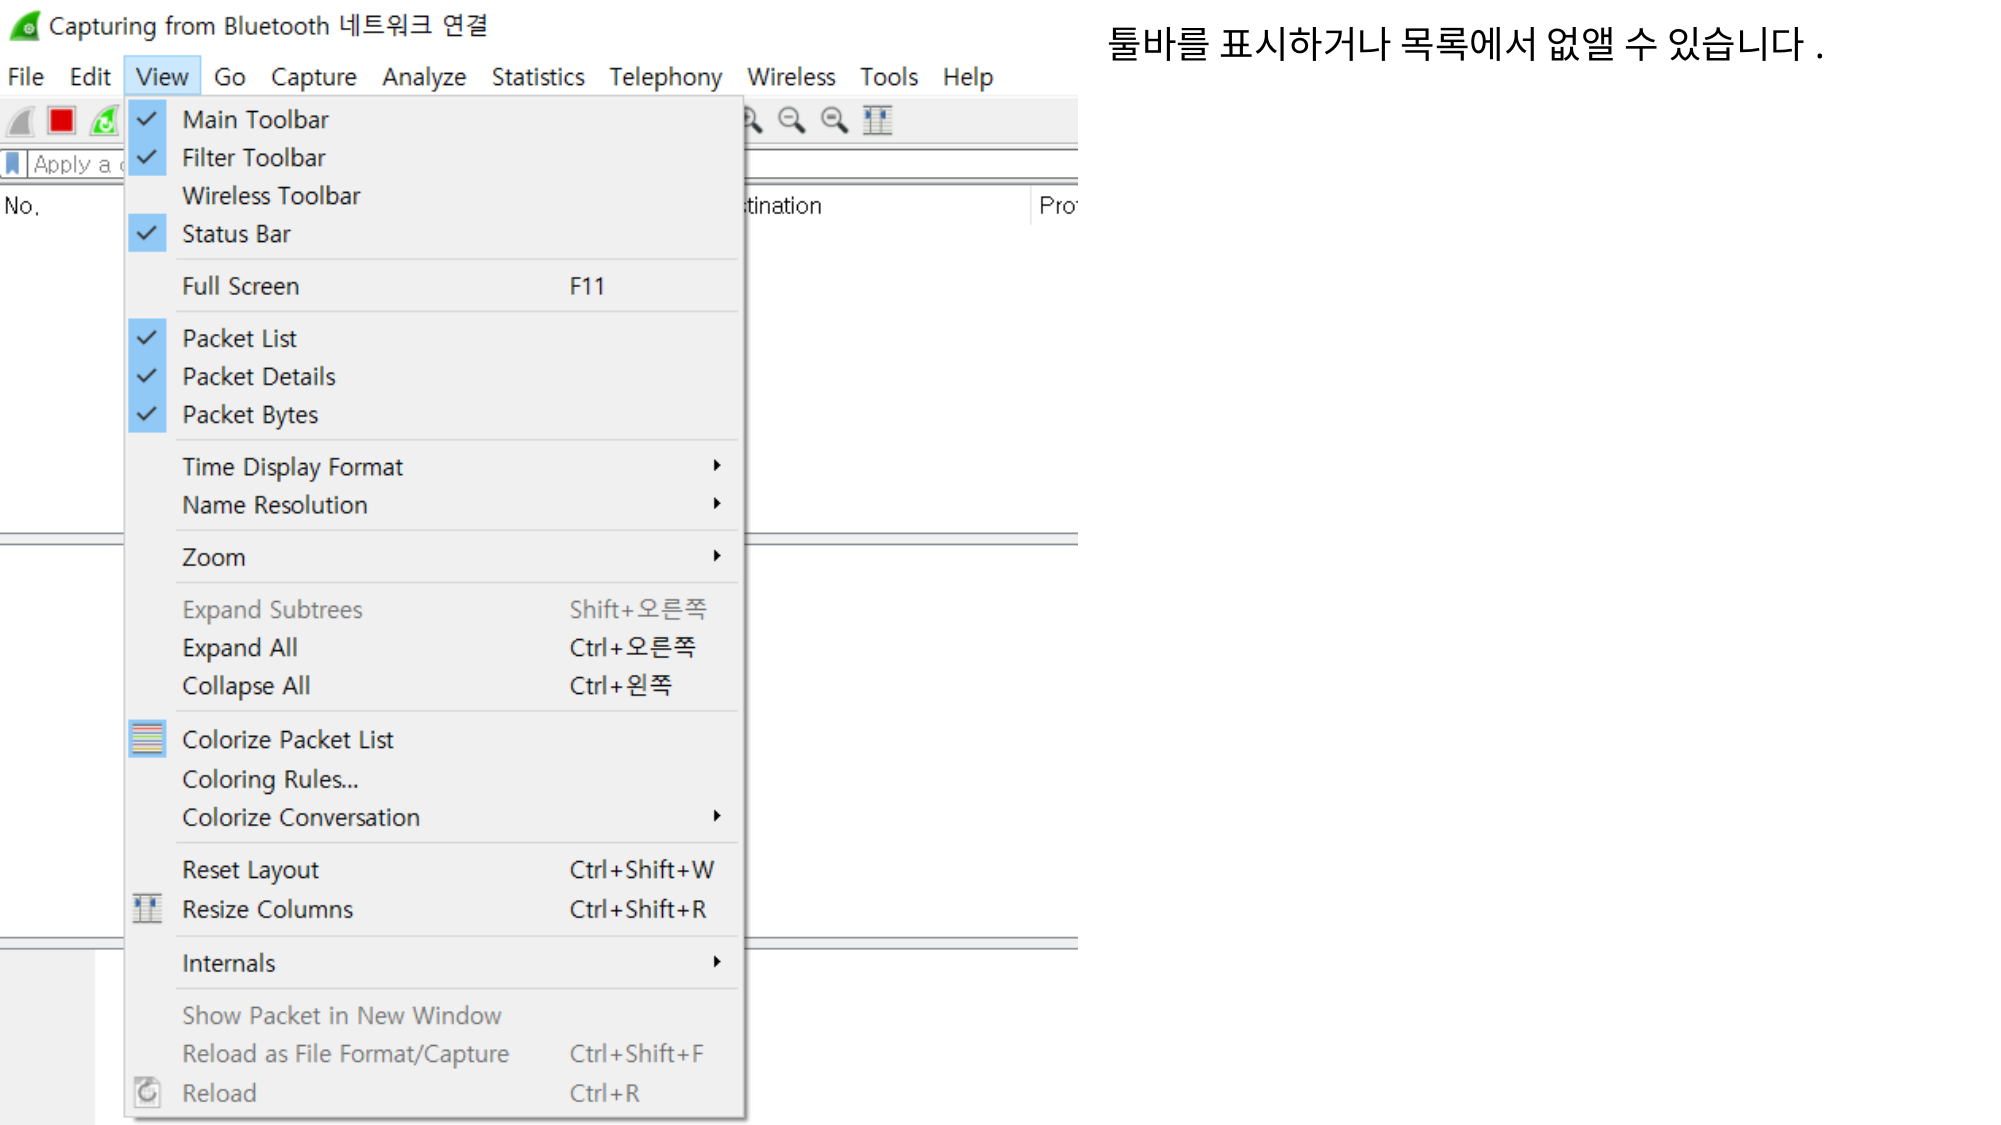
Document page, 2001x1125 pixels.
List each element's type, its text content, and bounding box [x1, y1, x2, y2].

picture [0, 0, 1078, 1125]
text_box 툴바를 표시하거나 목록에서 없앨 수 있습니다. [1093, 13, 1979, 74]
